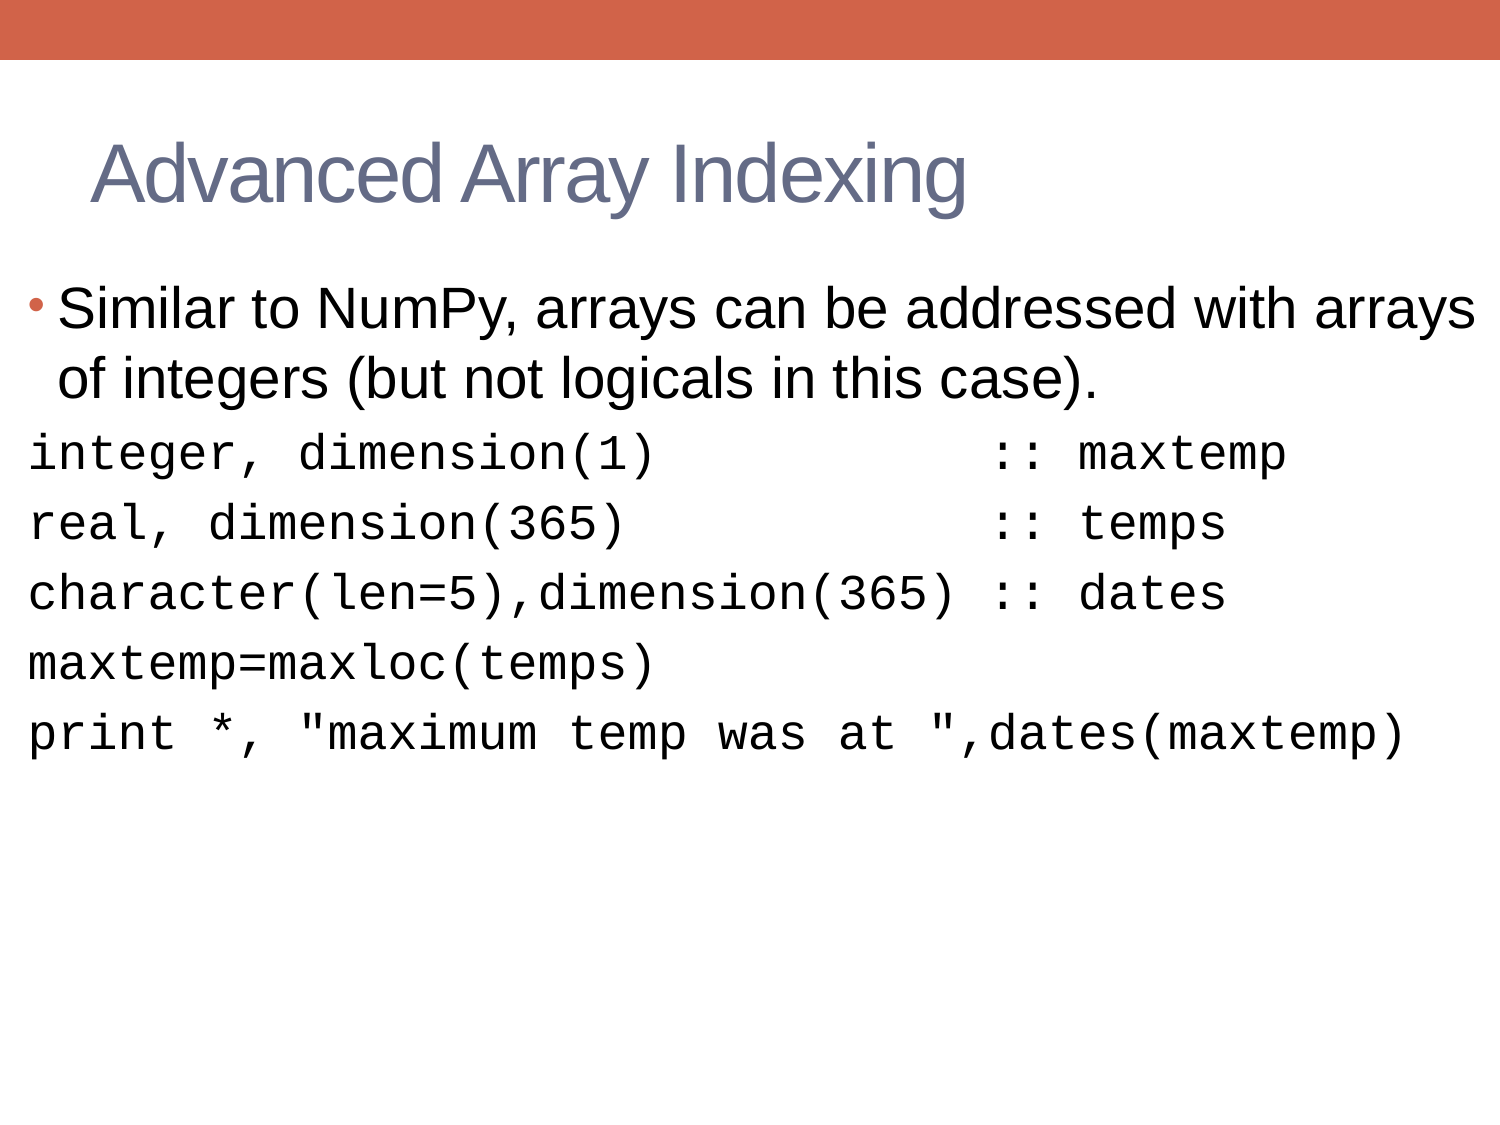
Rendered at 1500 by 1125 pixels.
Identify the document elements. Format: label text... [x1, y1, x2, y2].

title Advanced Array Indexing [75, 87, 1425, 250]
list Similar to NumPy, arrays can be addressed with arrays of integers (but not logicals in this case). integer, dimension(1) :: maxtemp real, dimension(365) :: temps character(len=5),dimension(365) :: dates maxtemp=maxloc(temps) print *, "maximum temp was at ",dates(maxtemp) [12, 262, 1500, 1063]
